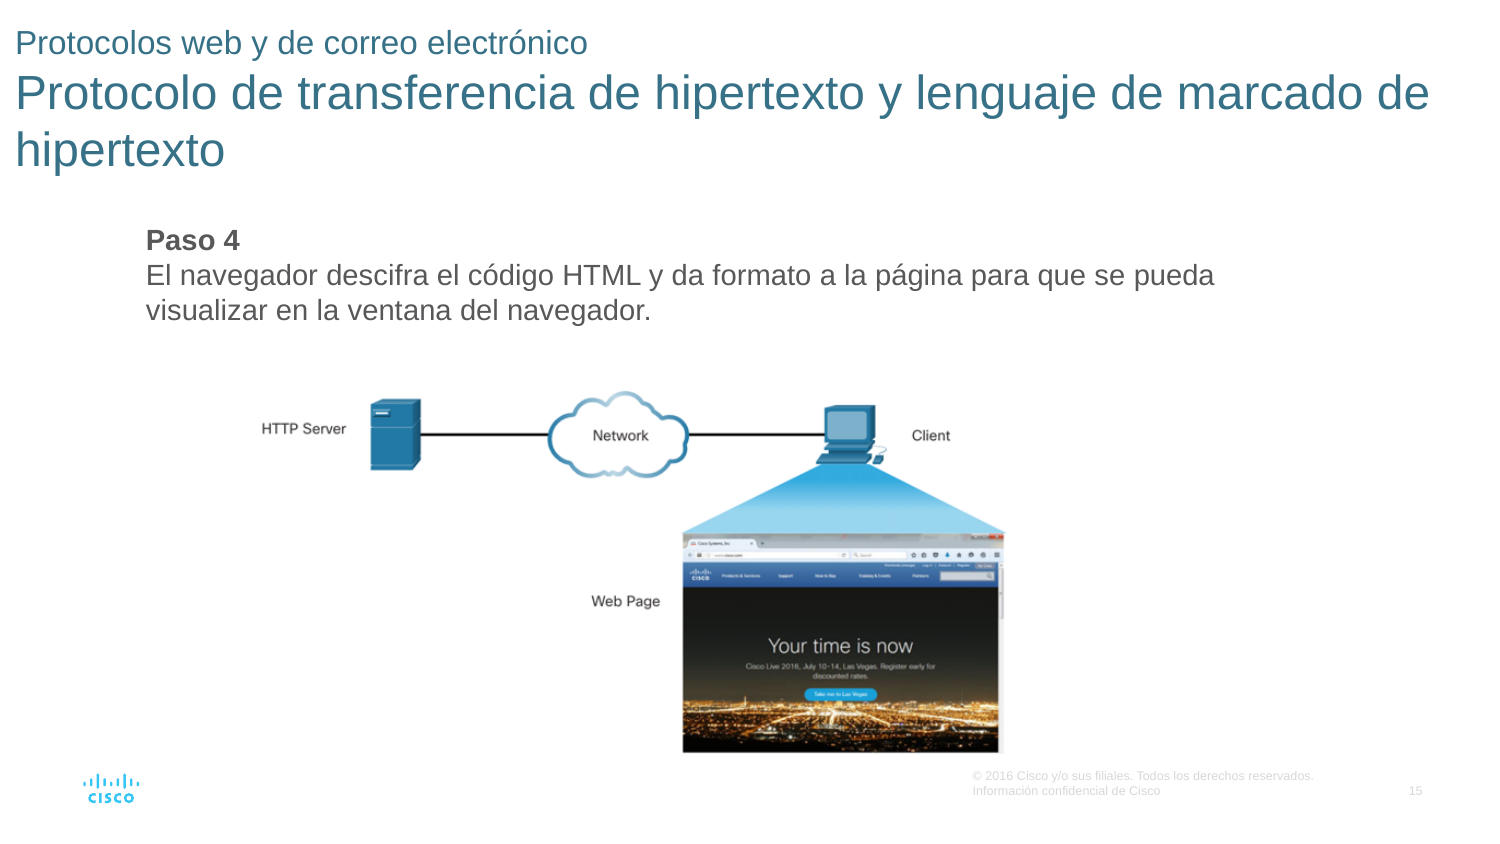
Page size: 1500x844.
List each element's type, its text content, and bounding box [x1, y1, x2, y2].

picture [247, 380, 1019, 754]
title Protocolos web y de correo electrónico Protocolo de transferencia de hipertexto y lenguaje de marcado de hipertexto [0, 36, 1500, 162]
text_box Paso 4 El navegador descifra el código HTML y da formato a la página para que se pueda visualizar en la ventana del navegador. [130, 214, 1297, 362]
